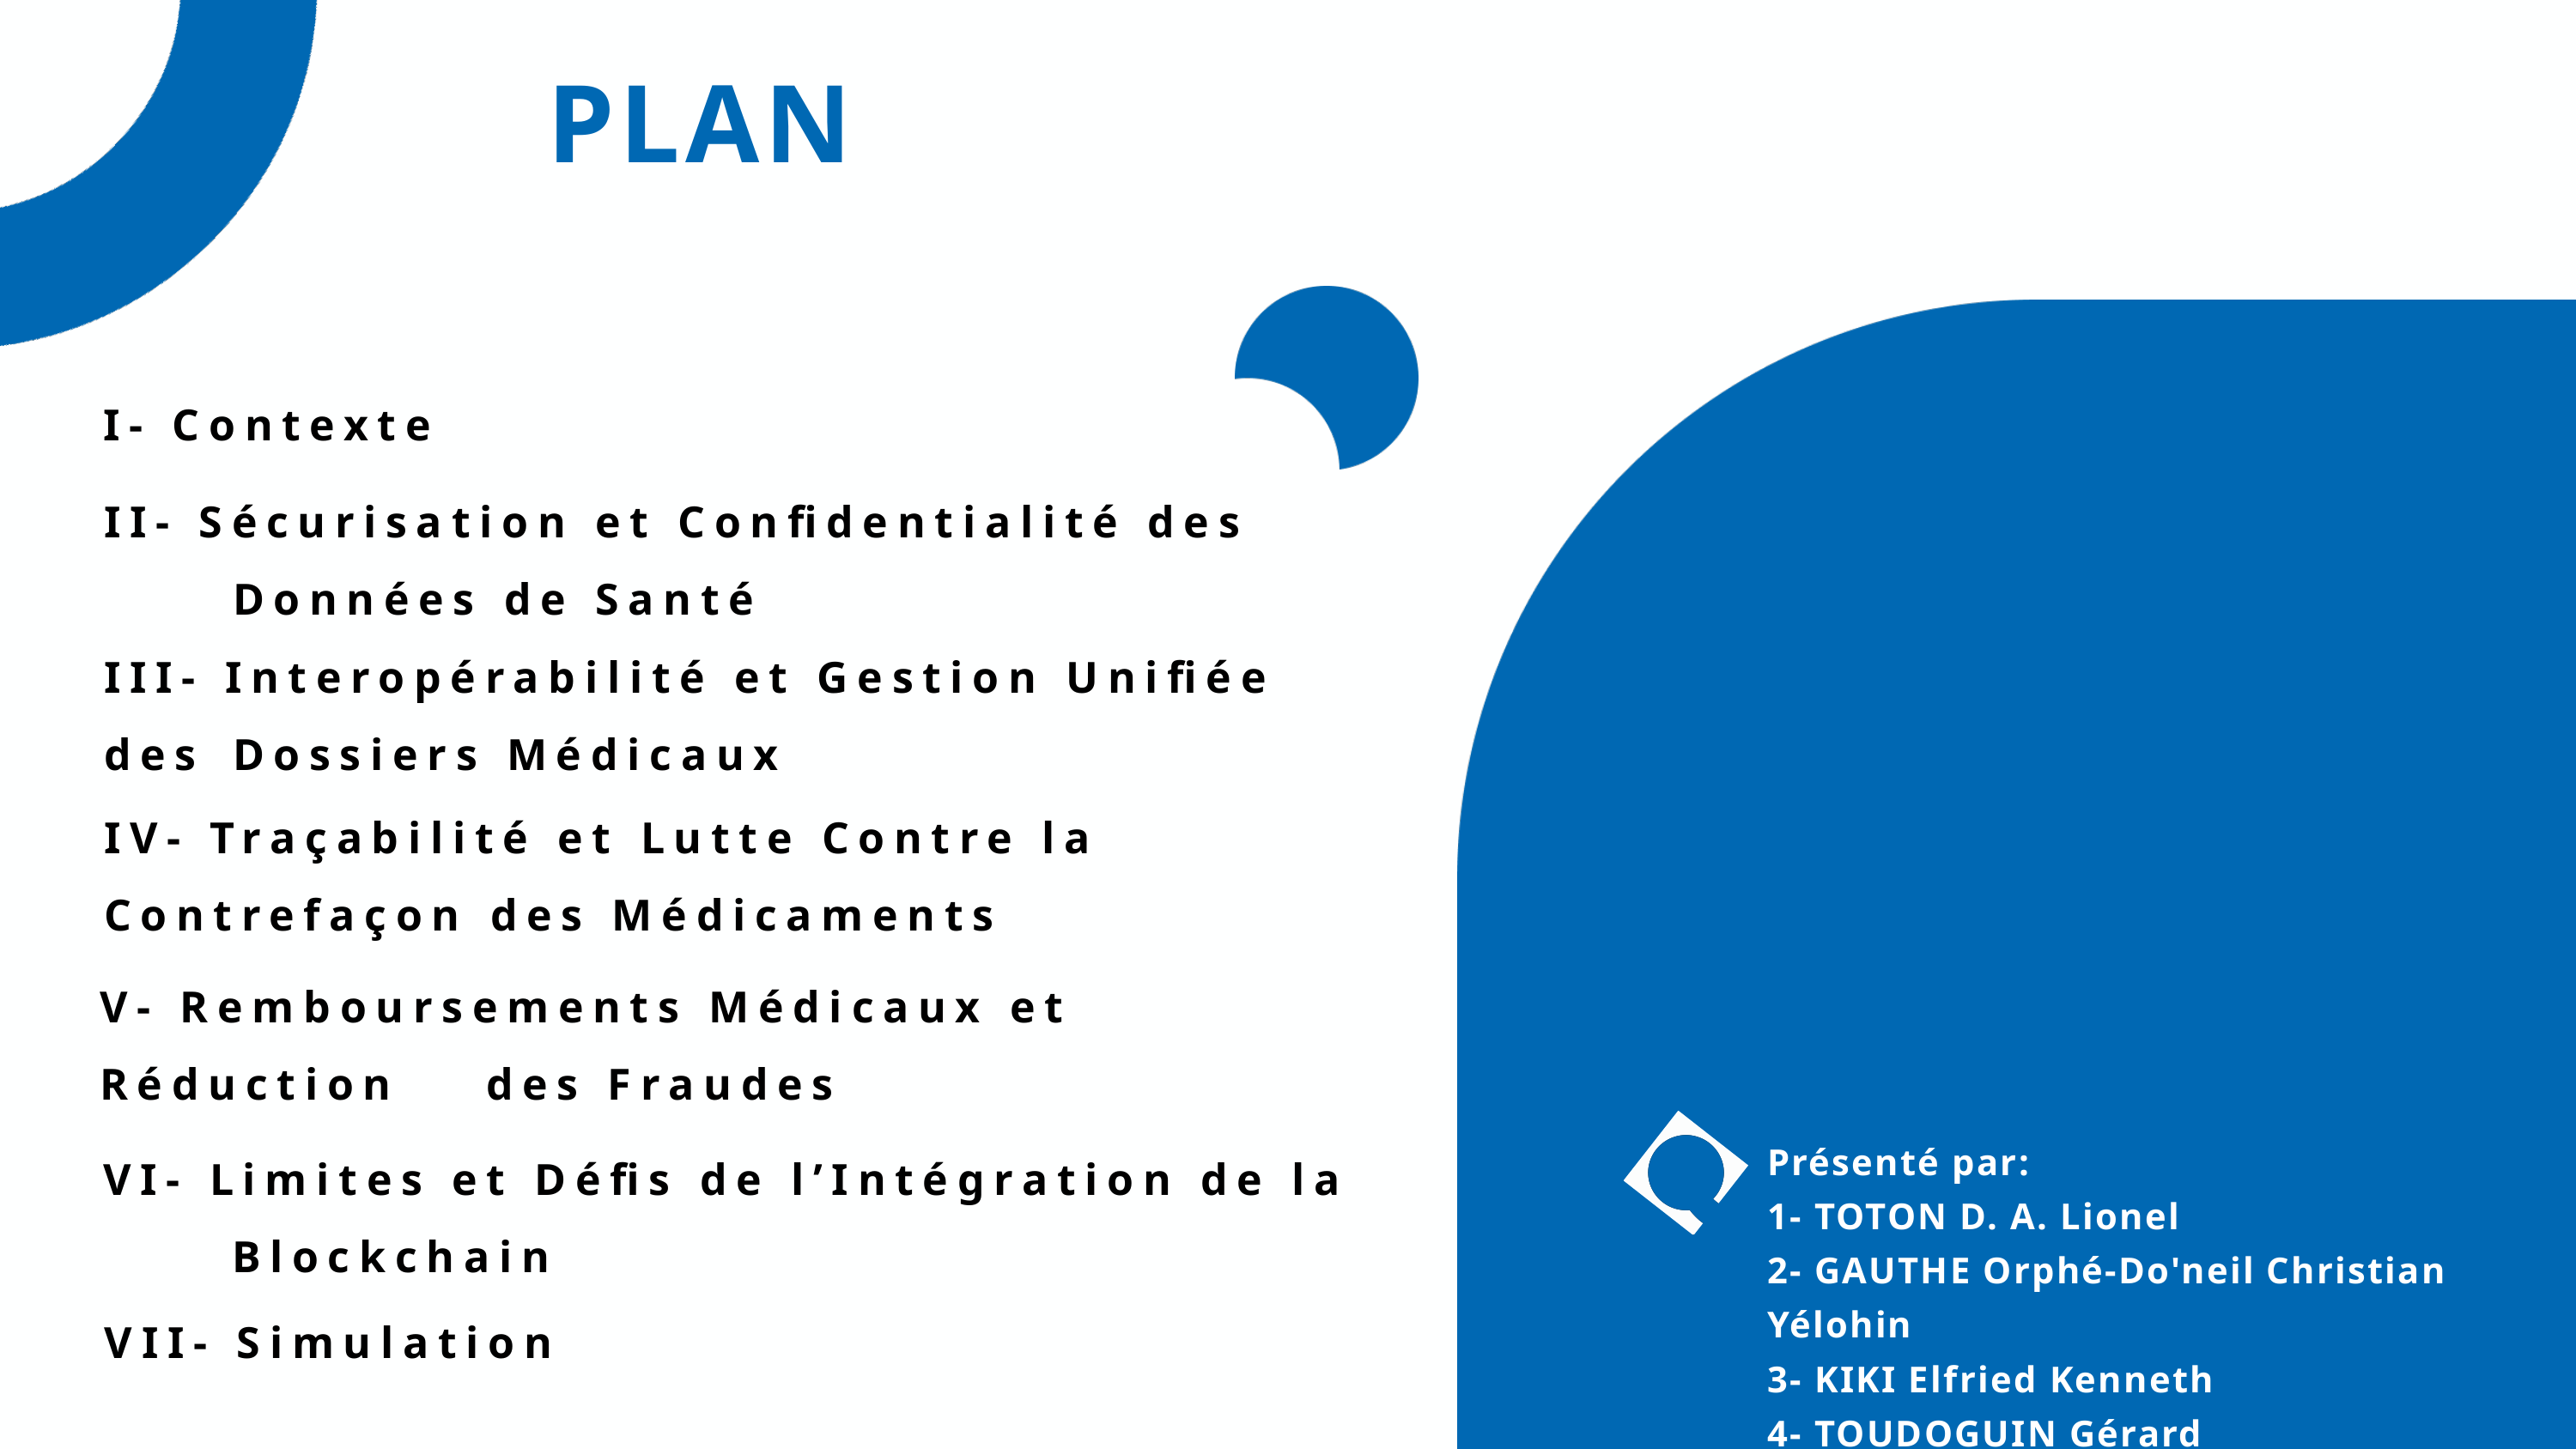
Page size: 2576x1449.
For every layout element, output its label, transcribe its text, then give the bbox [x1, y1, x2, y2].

text_box VI- Limites et Défis de l’Intégration de la Blockchain [103, 1126, 1380, 1282]
text_box III- Interopérabilité et Gestion Unifiée des Dossiers Médicaux [104, 624, 1380, 779]
text_box PLAN [547, 93, 884, 185]
text_box I- Contexte [103, 372, 917, 450]
text_box IV- Traçabilité et Lutte Contre la Contrefaçon des Médicaments [104, 785, 1380, 940]
text_box VII- Simulation [104, 1289, 1380, 1367]
picture [1456, 300, 2576, 1449]
picture [0, 0, 436, 464]
picture [1235, 286, 1419, 470]
text_box II- Sécurisation et Confidentialité des Données de Santé [104, 469, 1380, 624]
text_box V- Remboursements Médicaux et Réduction des Fraudes [100, 954, 1380, 1108]
